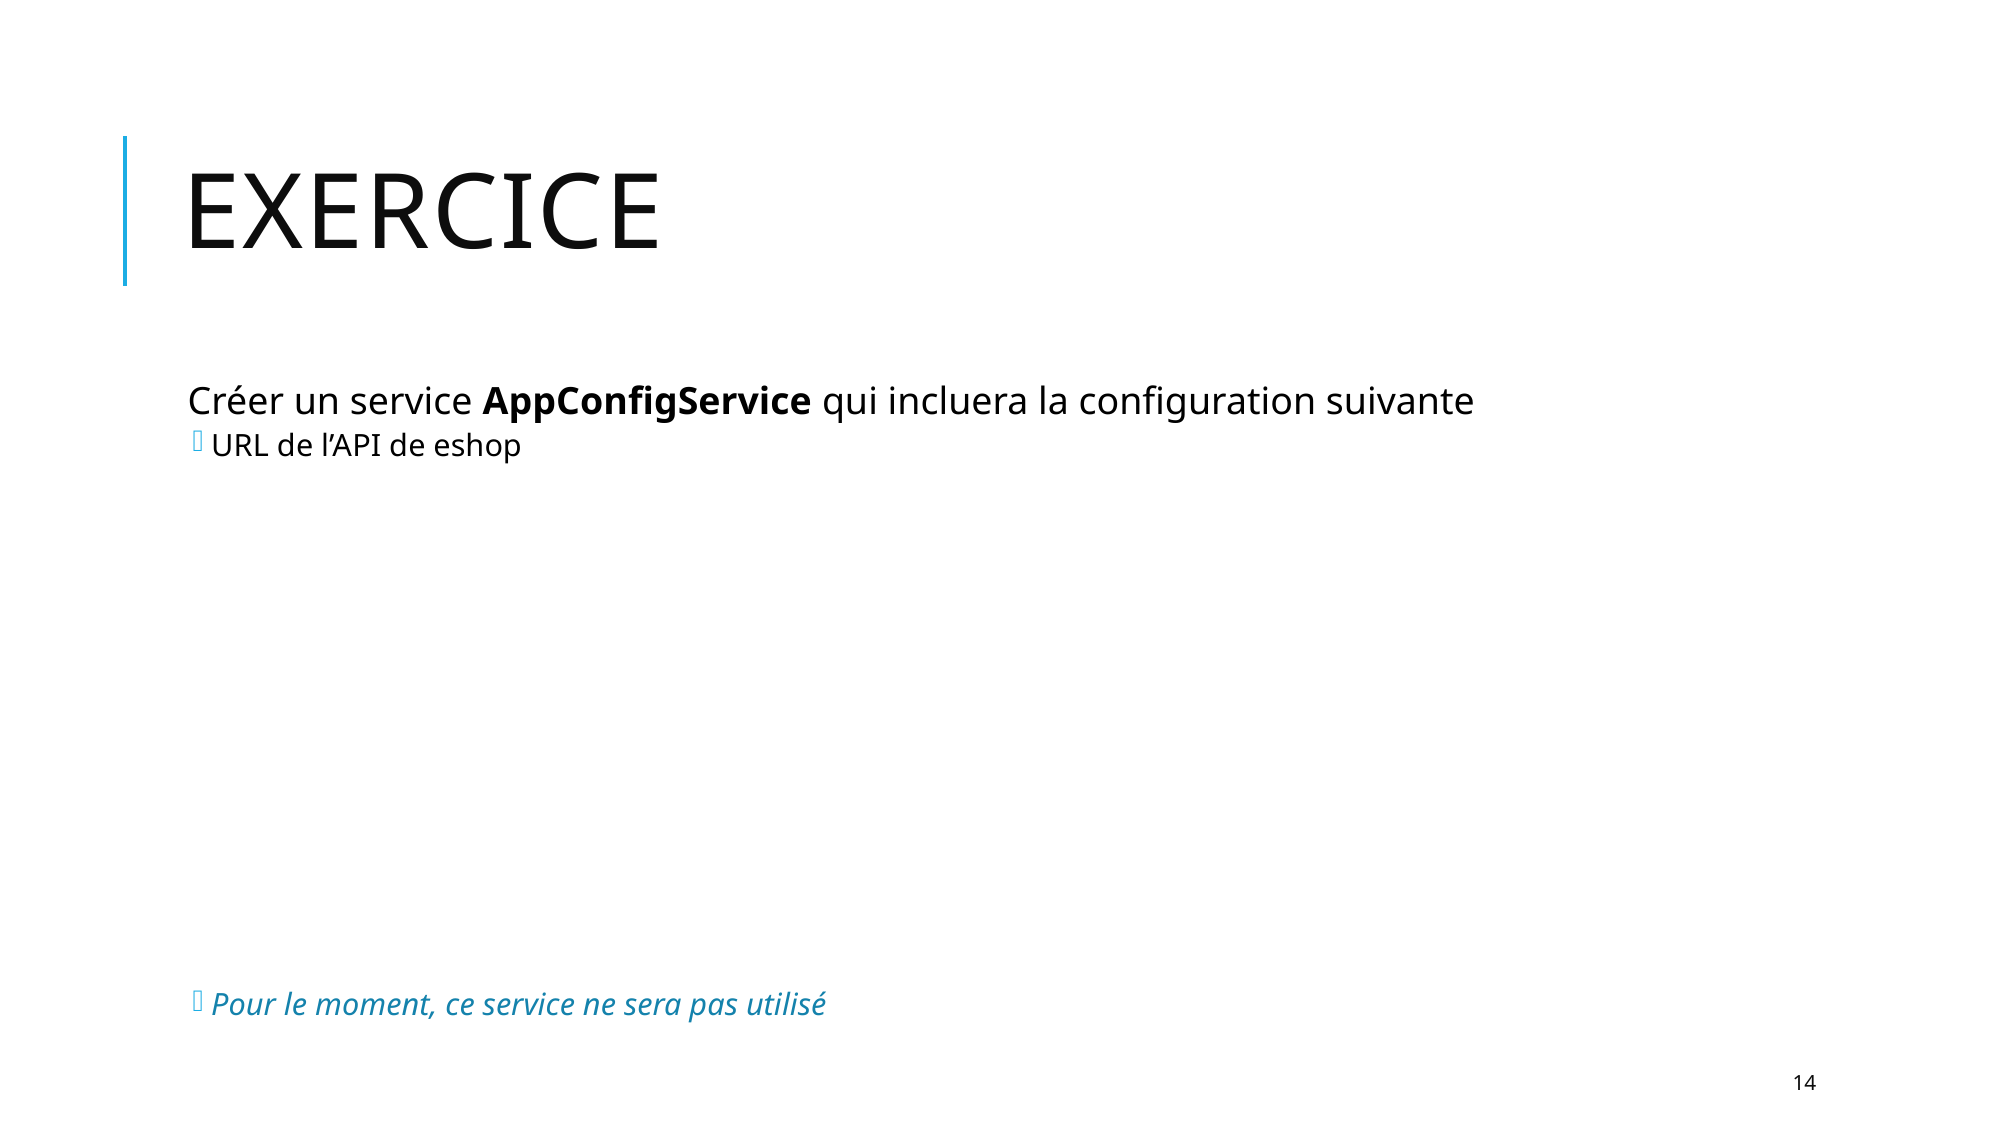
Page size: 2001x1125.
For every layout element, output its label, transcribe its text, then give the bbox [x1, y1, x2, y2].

title Exercice [168, 96, 1763, 342]
list Créer un service AppConfigService qui incluera la configuration suivante URL de l’API de eshop Pour le moment, ce service ne sera pas utilisé [168, 375, 1763, 1035]
slide_number 14 [1777, 1061, 1938, 1107]
